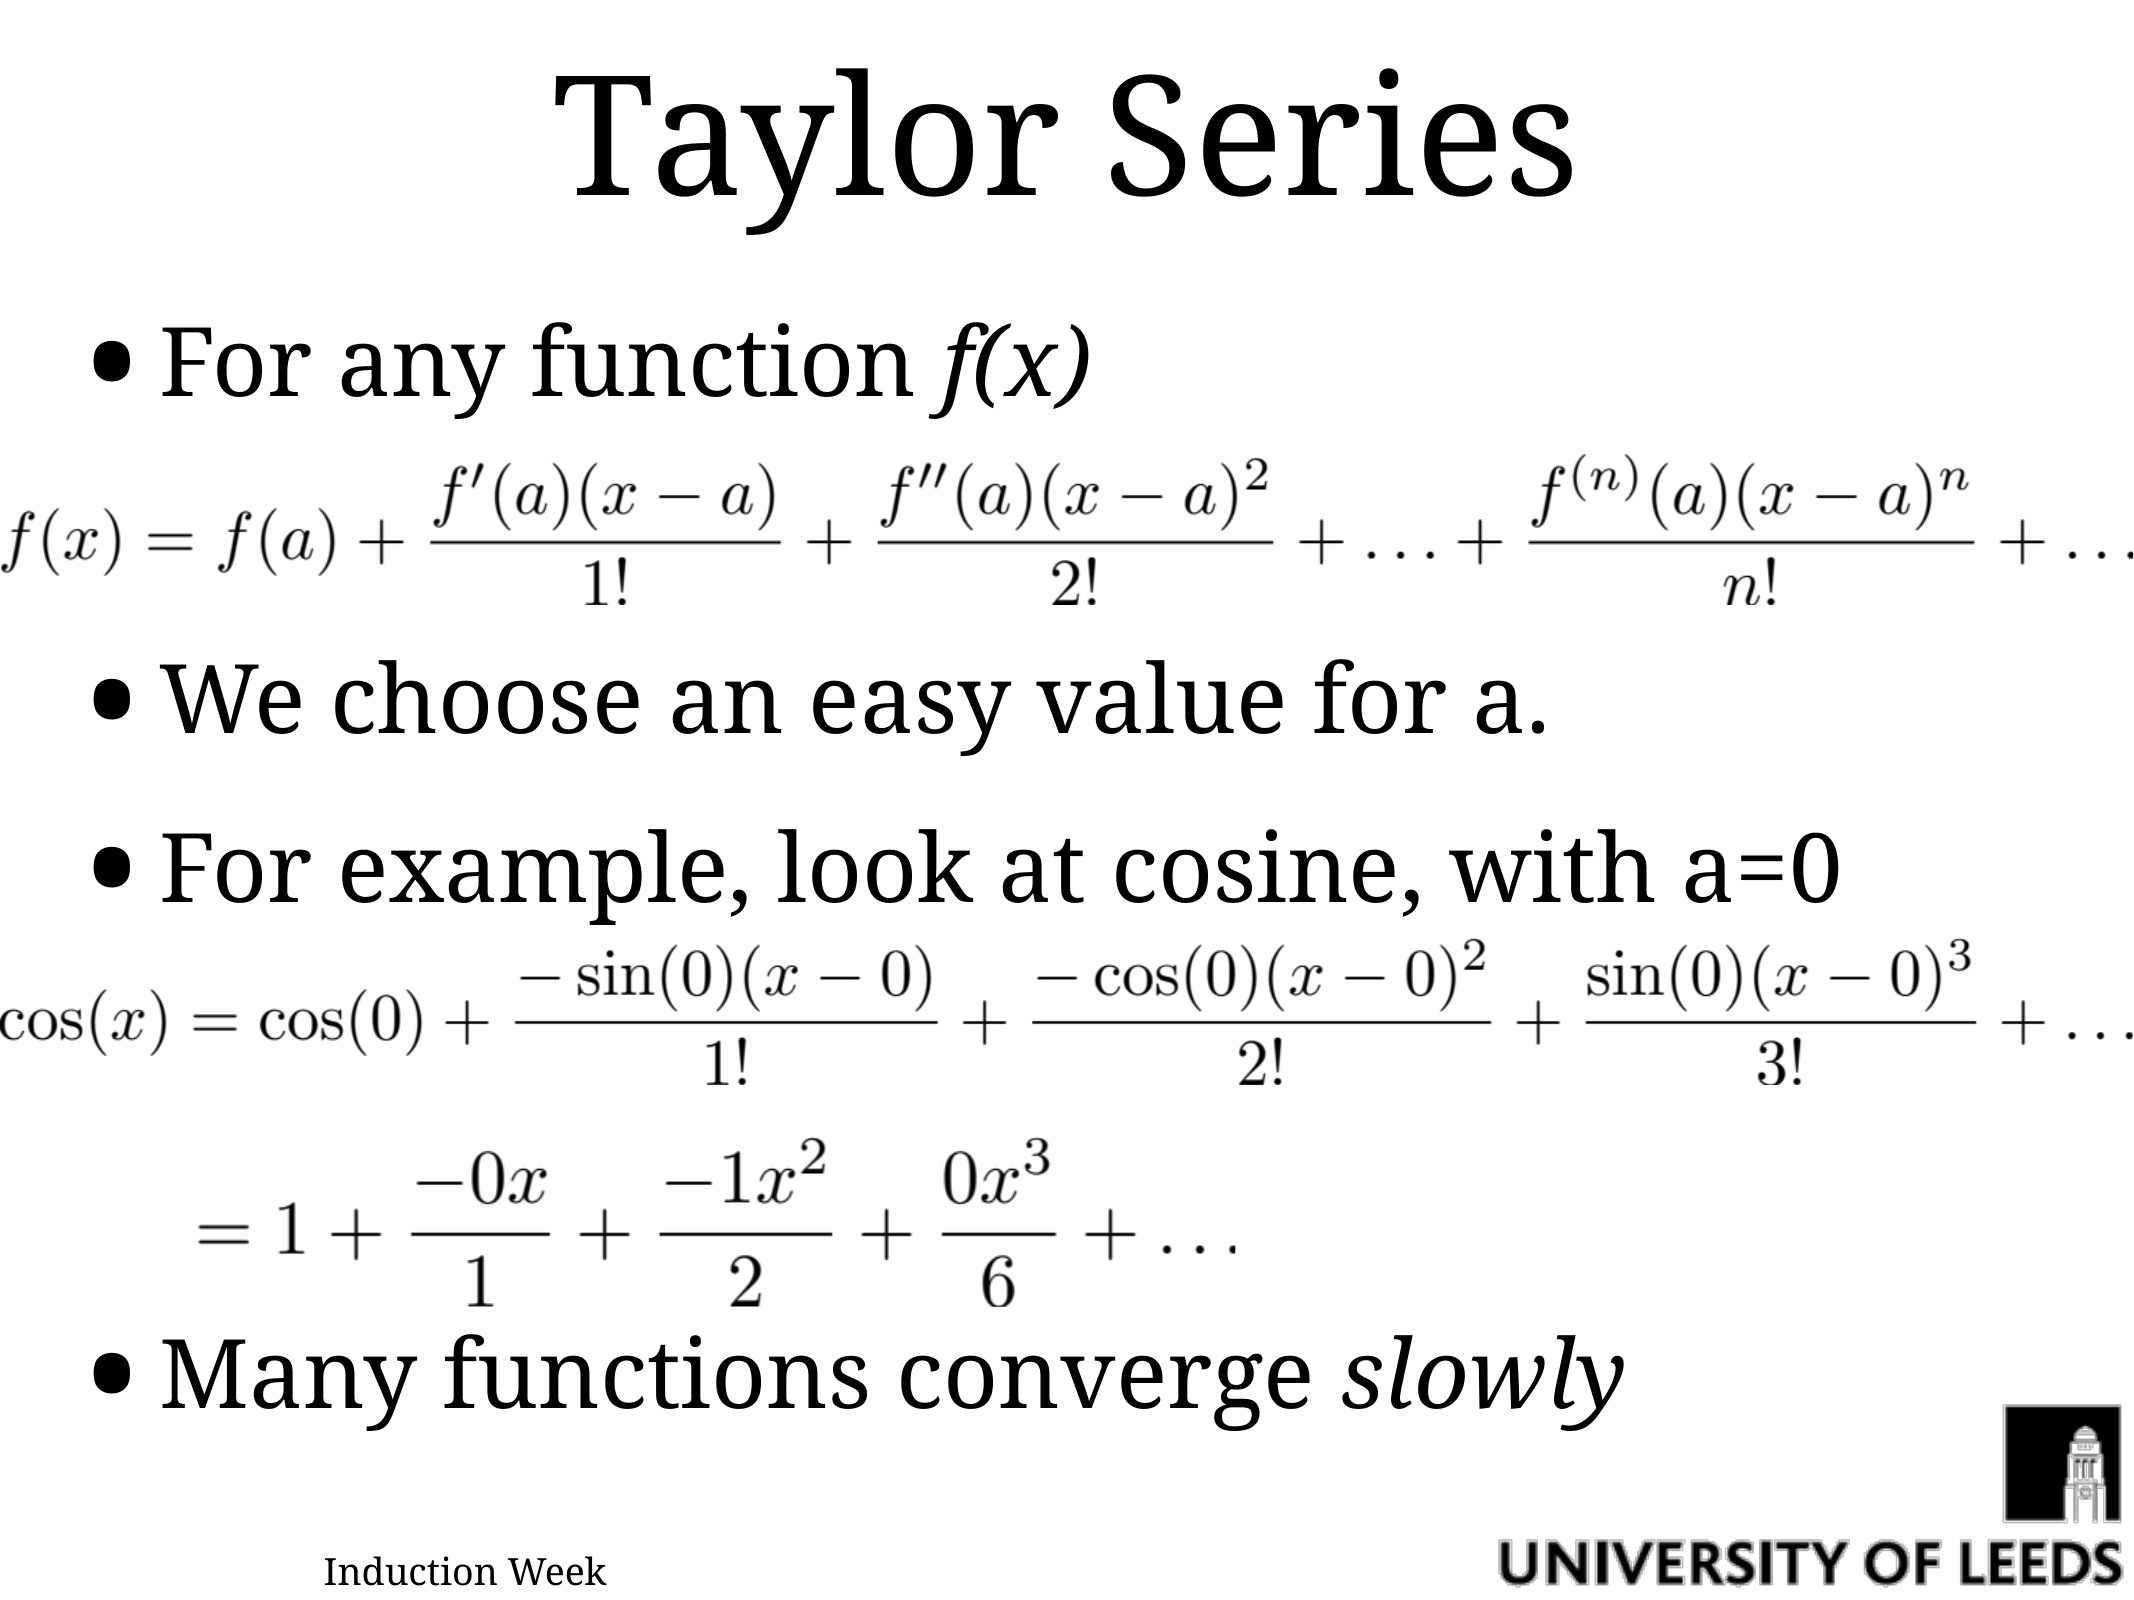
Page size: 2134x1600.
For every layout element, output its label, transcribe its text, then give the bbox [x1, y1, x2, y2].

picture [0, 453, 2134, 606]
list For any function f(x) We choose an easy value for a. For example, look at cosine, with a=0 Many functions converge slowly [30, 1093, 2103, 1482]
picture [0, 938, 2134, 1086]
picture [197, 1137, 1236, 1307]
list For any function f(x) We choose an easy value for a. For example, look at cosine, with a=0 Many functions converge slowly [30, 611, 2103, 933]
title Taylor Series [30, 9, 2103, 247]
list For any function f(x) We choose an easy value for a. For example, look at cosine, with a=0 Many functions converge slowly [30, 247, 2103, 446]
picture [1491, 1339, 2132, 1600]
